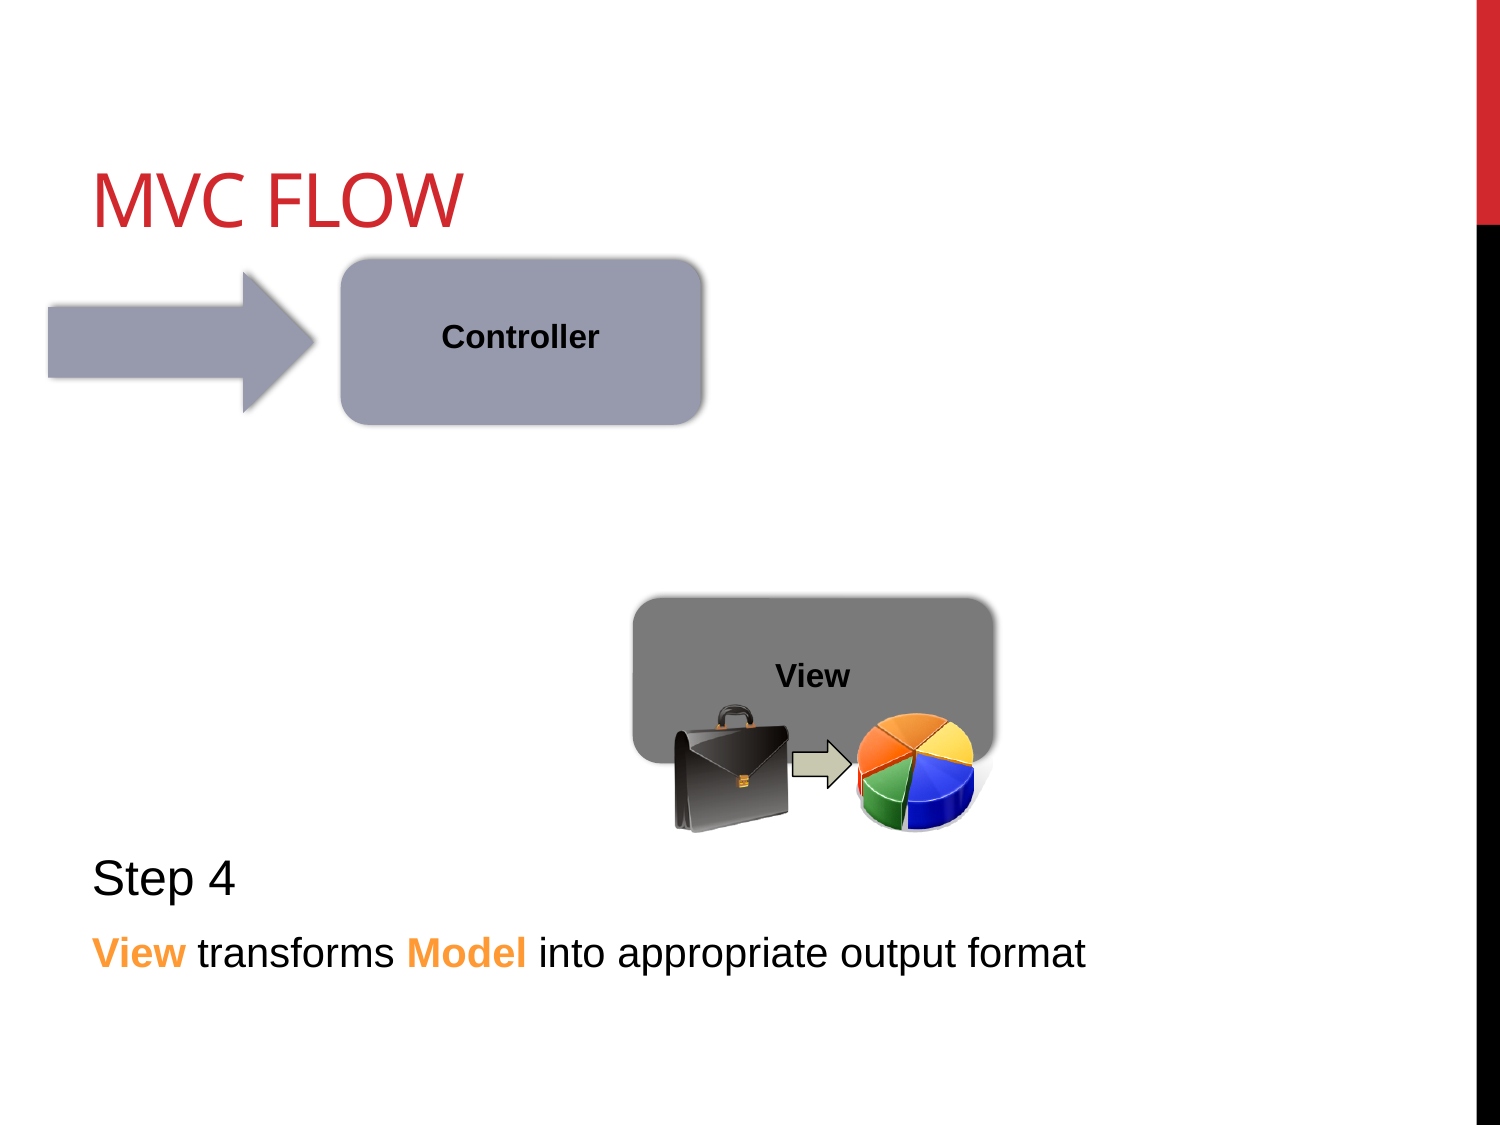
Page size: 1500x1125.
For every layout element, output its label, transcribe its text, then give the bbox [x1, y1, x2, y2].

text_box Controller [340, 259, 701, 425]
text_box Step 4 View transforms Model into appropriate output format [91, 852, 1313, 977]
text_box [48, 271, 314, 413]
picture [673, 703, 790, 834]
picture [853, 697, 994, 838]
text_box View [632, 598, 993, 764]
text_box [797, 740, 852, 789]
title MVC Flow [75, 25, 1025, 250]
